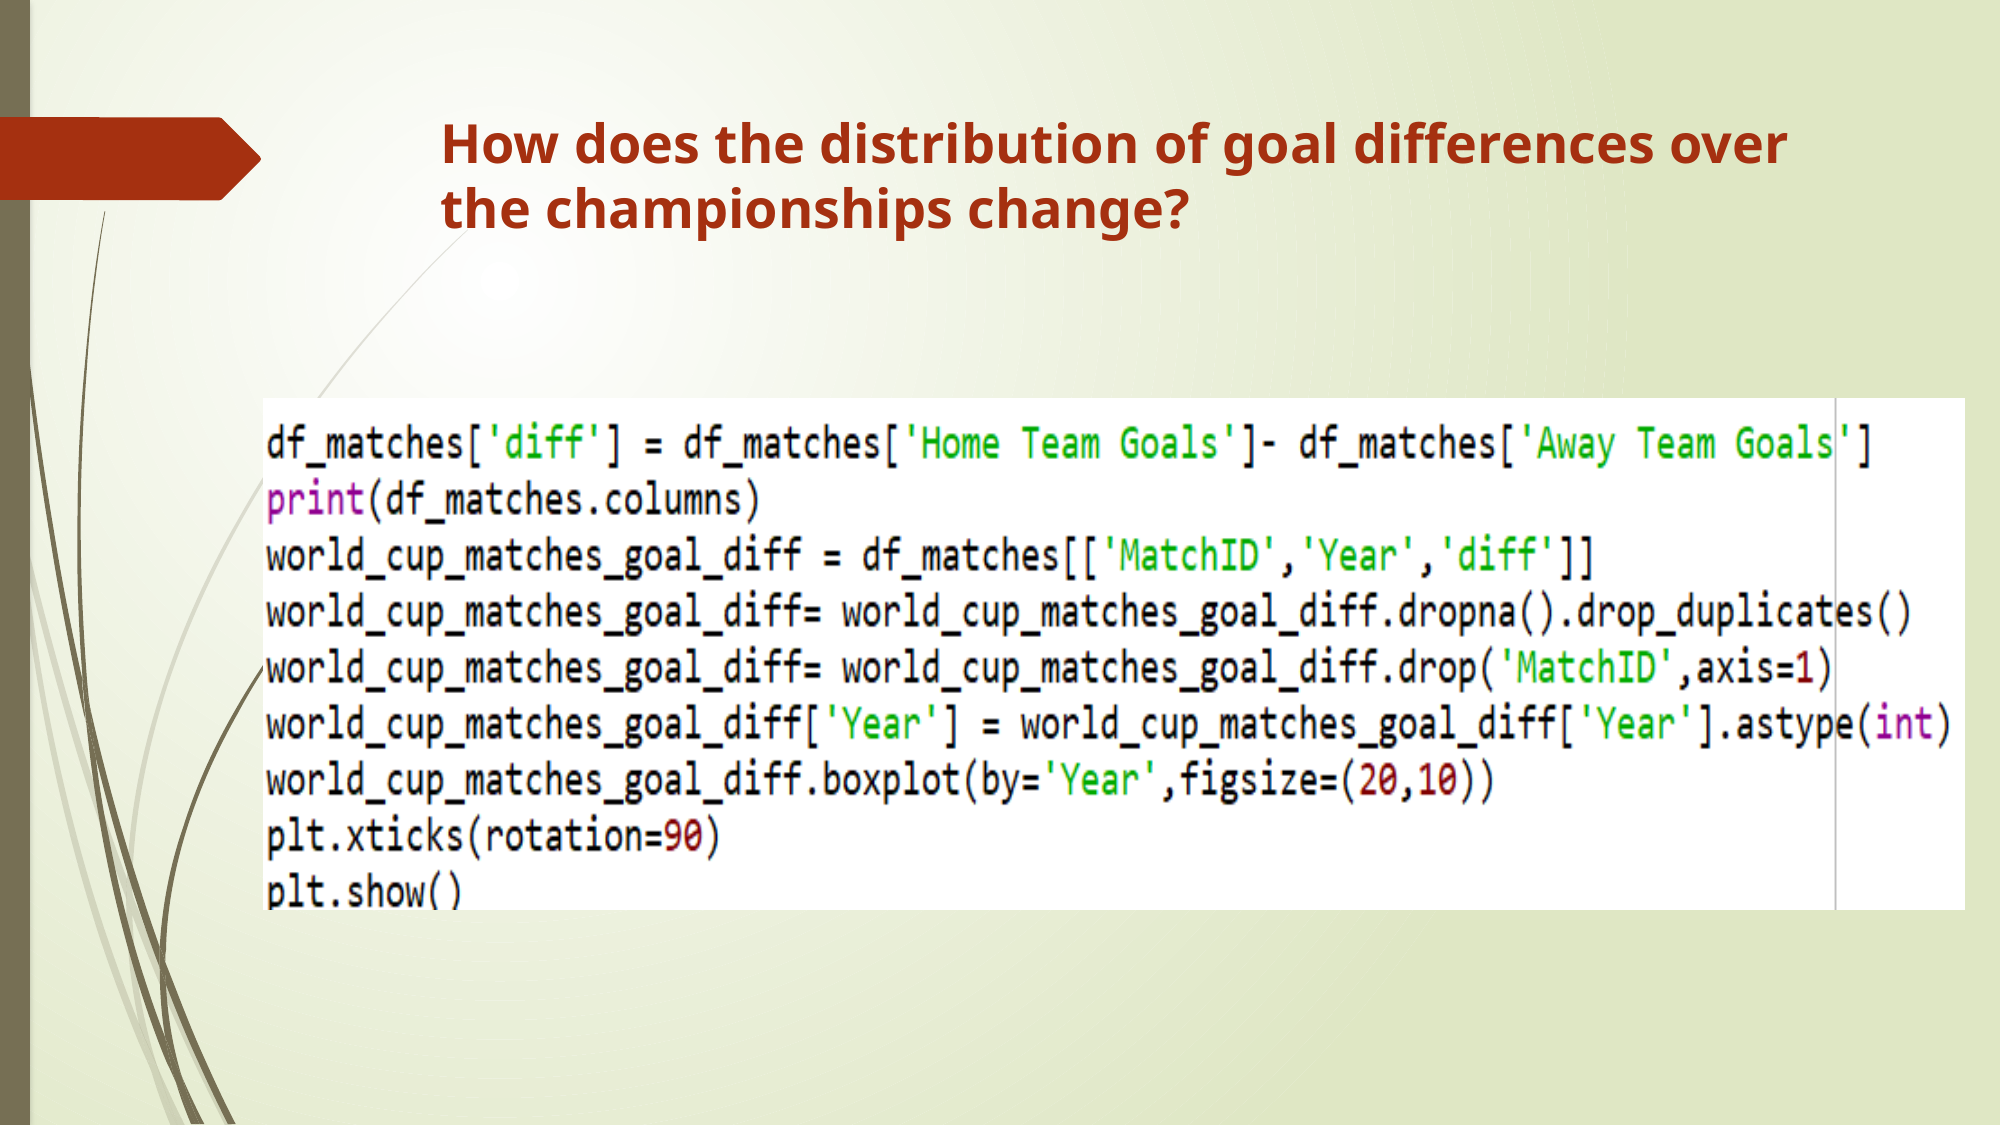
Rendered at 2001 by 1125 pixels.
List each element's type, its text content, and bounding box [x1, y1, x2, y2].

picture [262, 398, 1966, 911]
title How does the distribution of goal differences over the championships change? [425, 102, 1888, 313]
